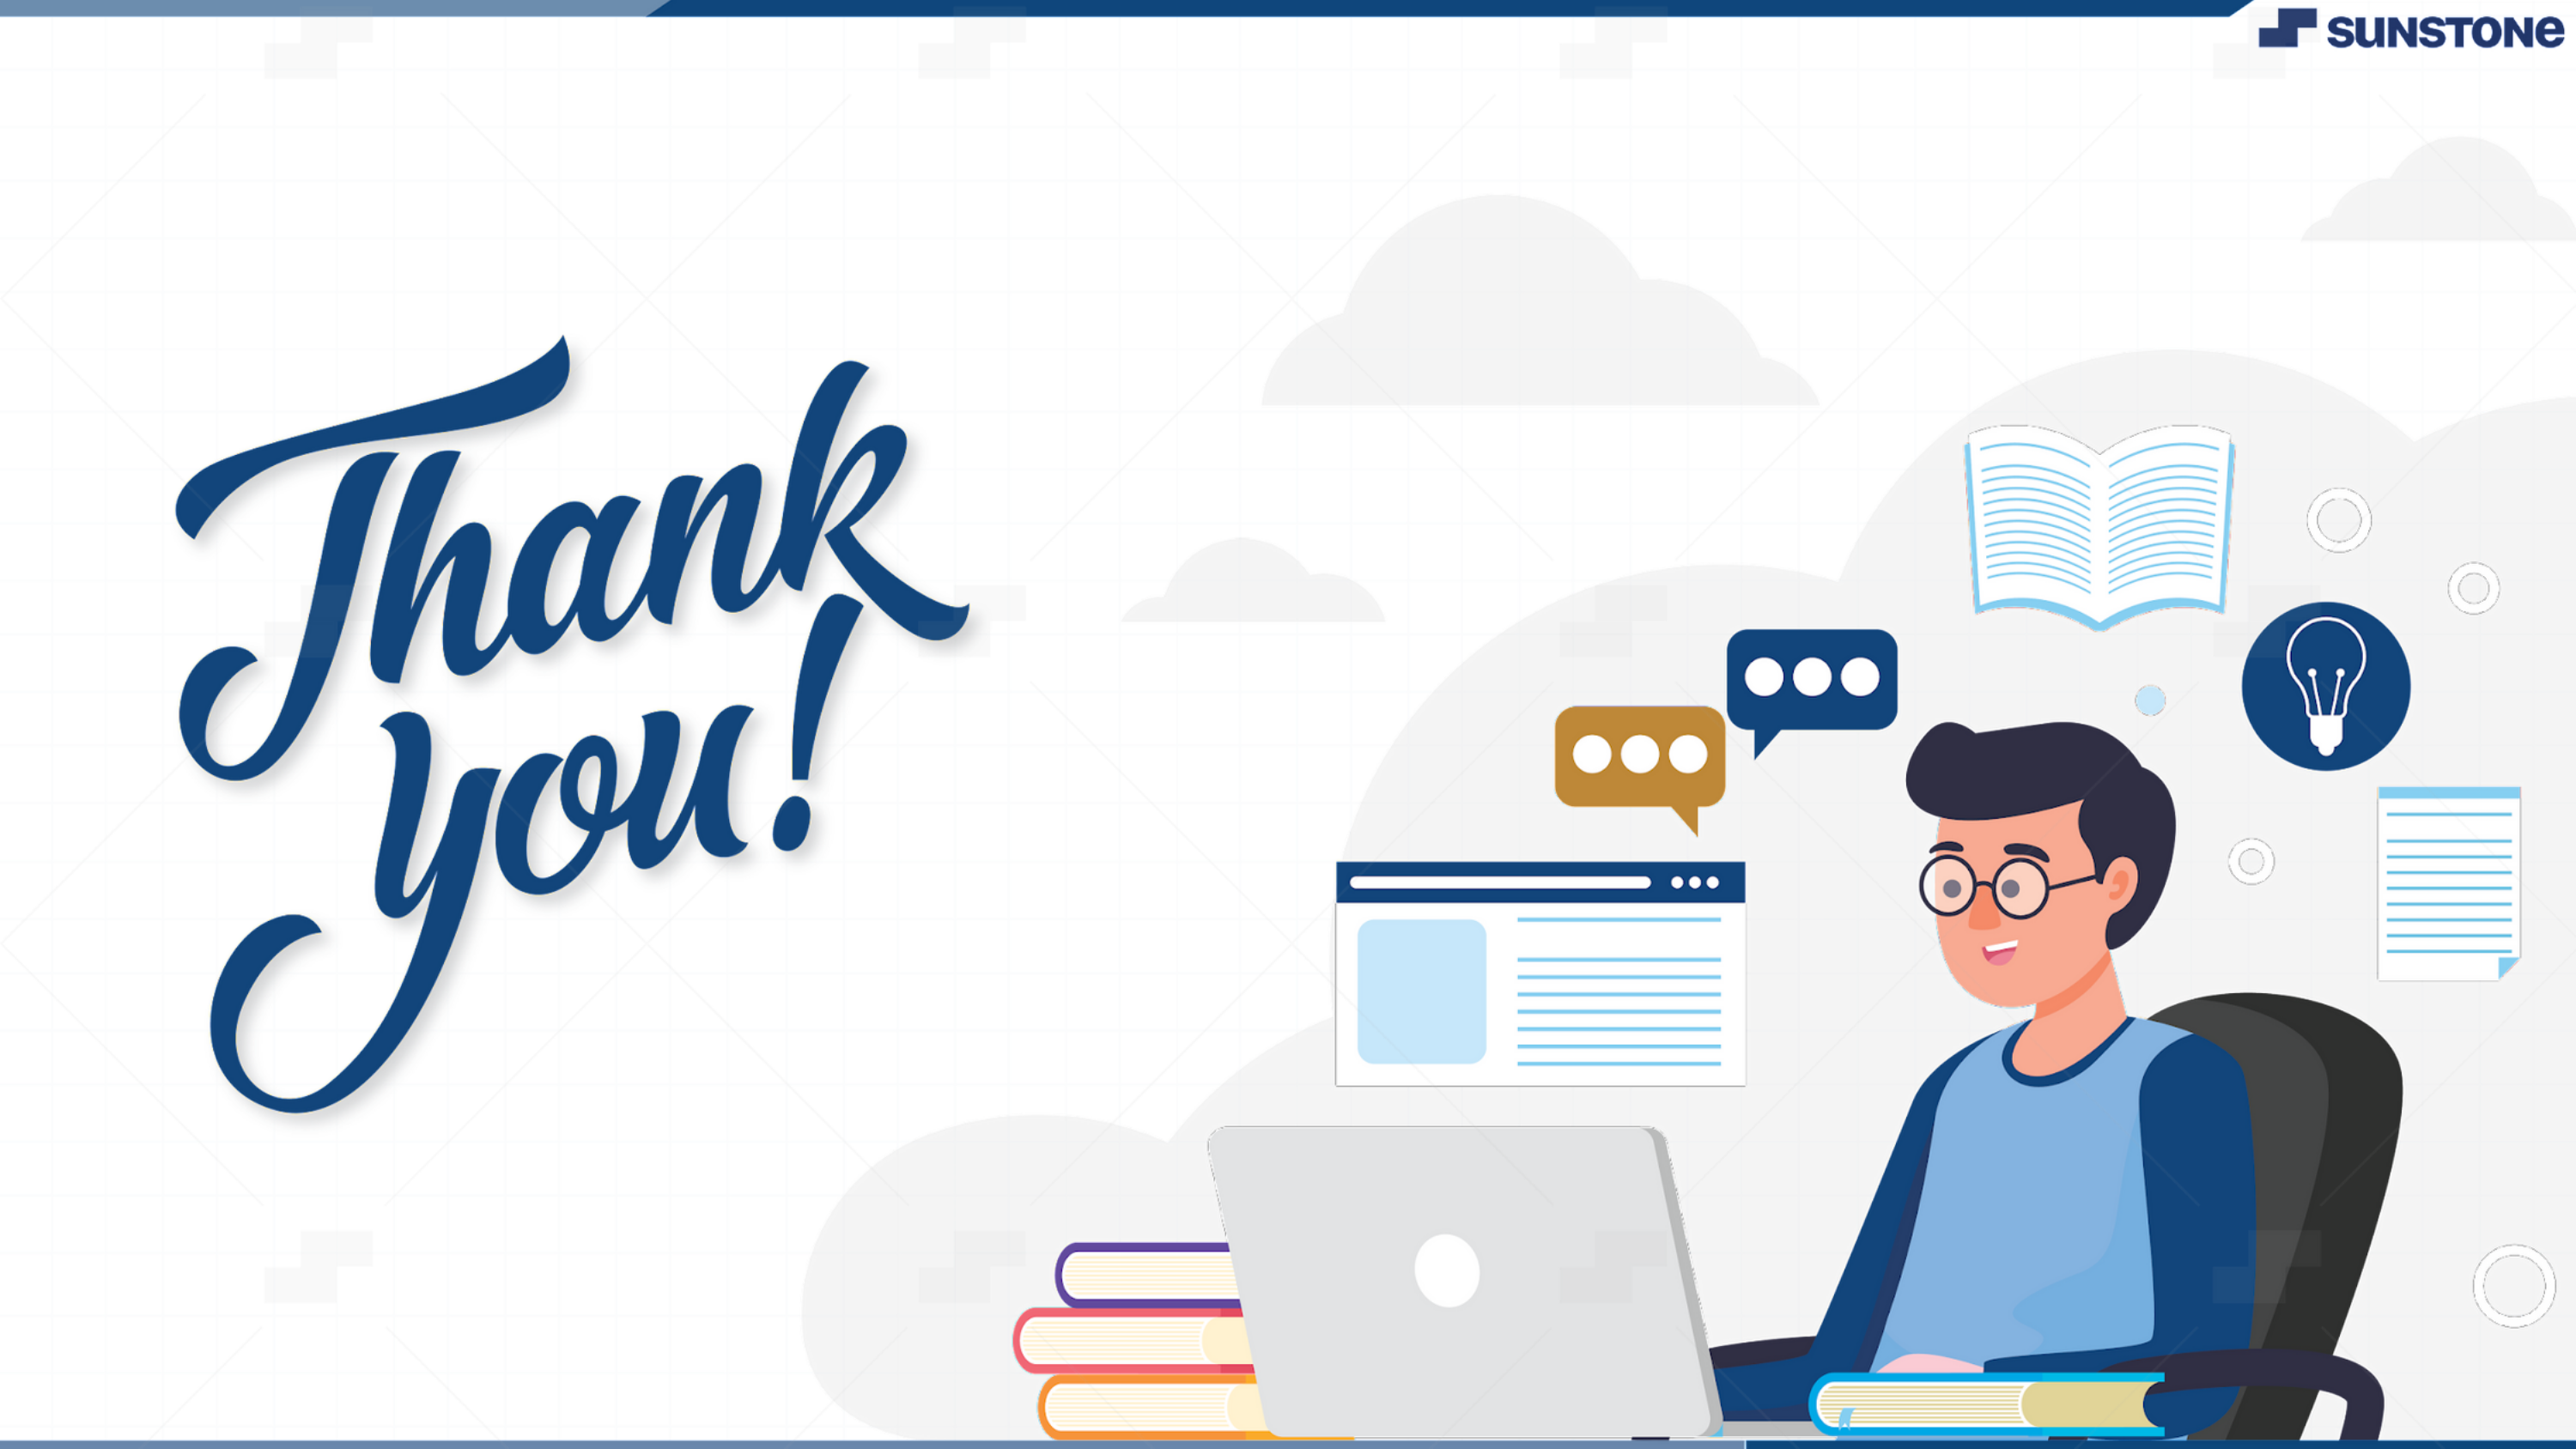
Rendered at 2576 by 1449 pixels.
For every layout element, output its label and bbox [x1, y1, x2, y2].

text_box [0, 0, 2576, 1449]
